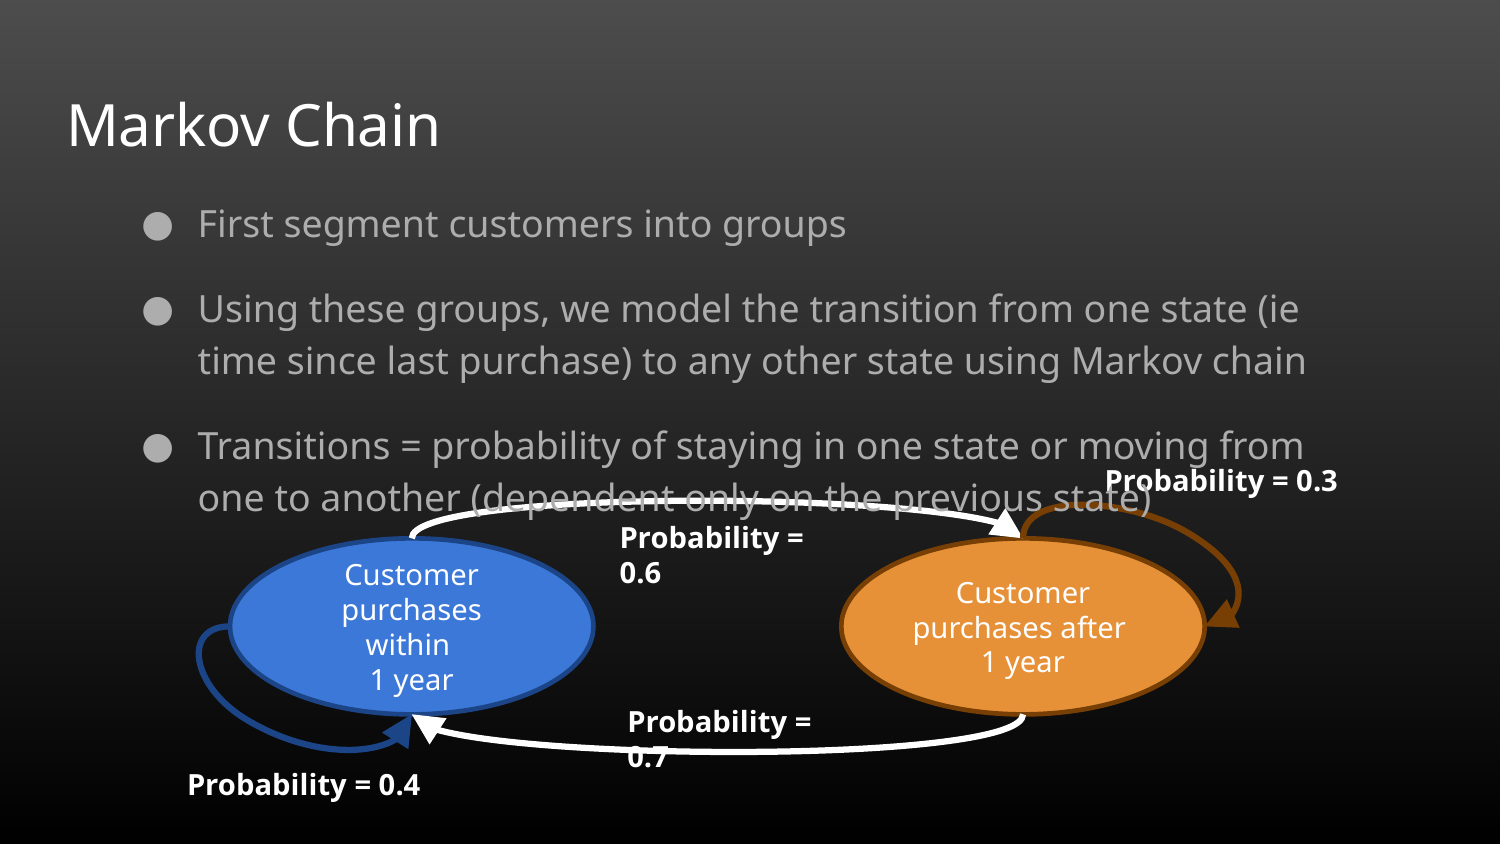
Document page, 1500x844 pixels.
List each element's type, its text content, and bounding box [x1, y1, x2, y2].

text_box Customer purchases after 1 year [841, 538, 1205, 715]
text_box Customer purchases within 1 year [230, 538, 594, 715]
text_box First segment customers into groups Using these groups, we model the transition from one state (ie time since last purchase) to any other state using Markov chain Transitions = probability of staying in one state or moving from one to another (dependent only on the previous state) [107, 178, 1350, 492]
text_box Probability = 0.4 [172, 751, 447, 844]
title Markov Chain [51, 72, 1449, 167]
text_box Probability = 0.3 [1161, 446, 1365, 556]
text_box Probability = 0.6 [722, 504, 860, 556]
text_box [229, 626, 412, 715]
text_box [1069, 491, 1159, 674]
text_box Probability = 0.7 [612, 688, 711, 728]
text_box Probability = 0.7 [722, 688, 868, 728]
text_box Probability = 0.6 [604, 504, 711, 556]
